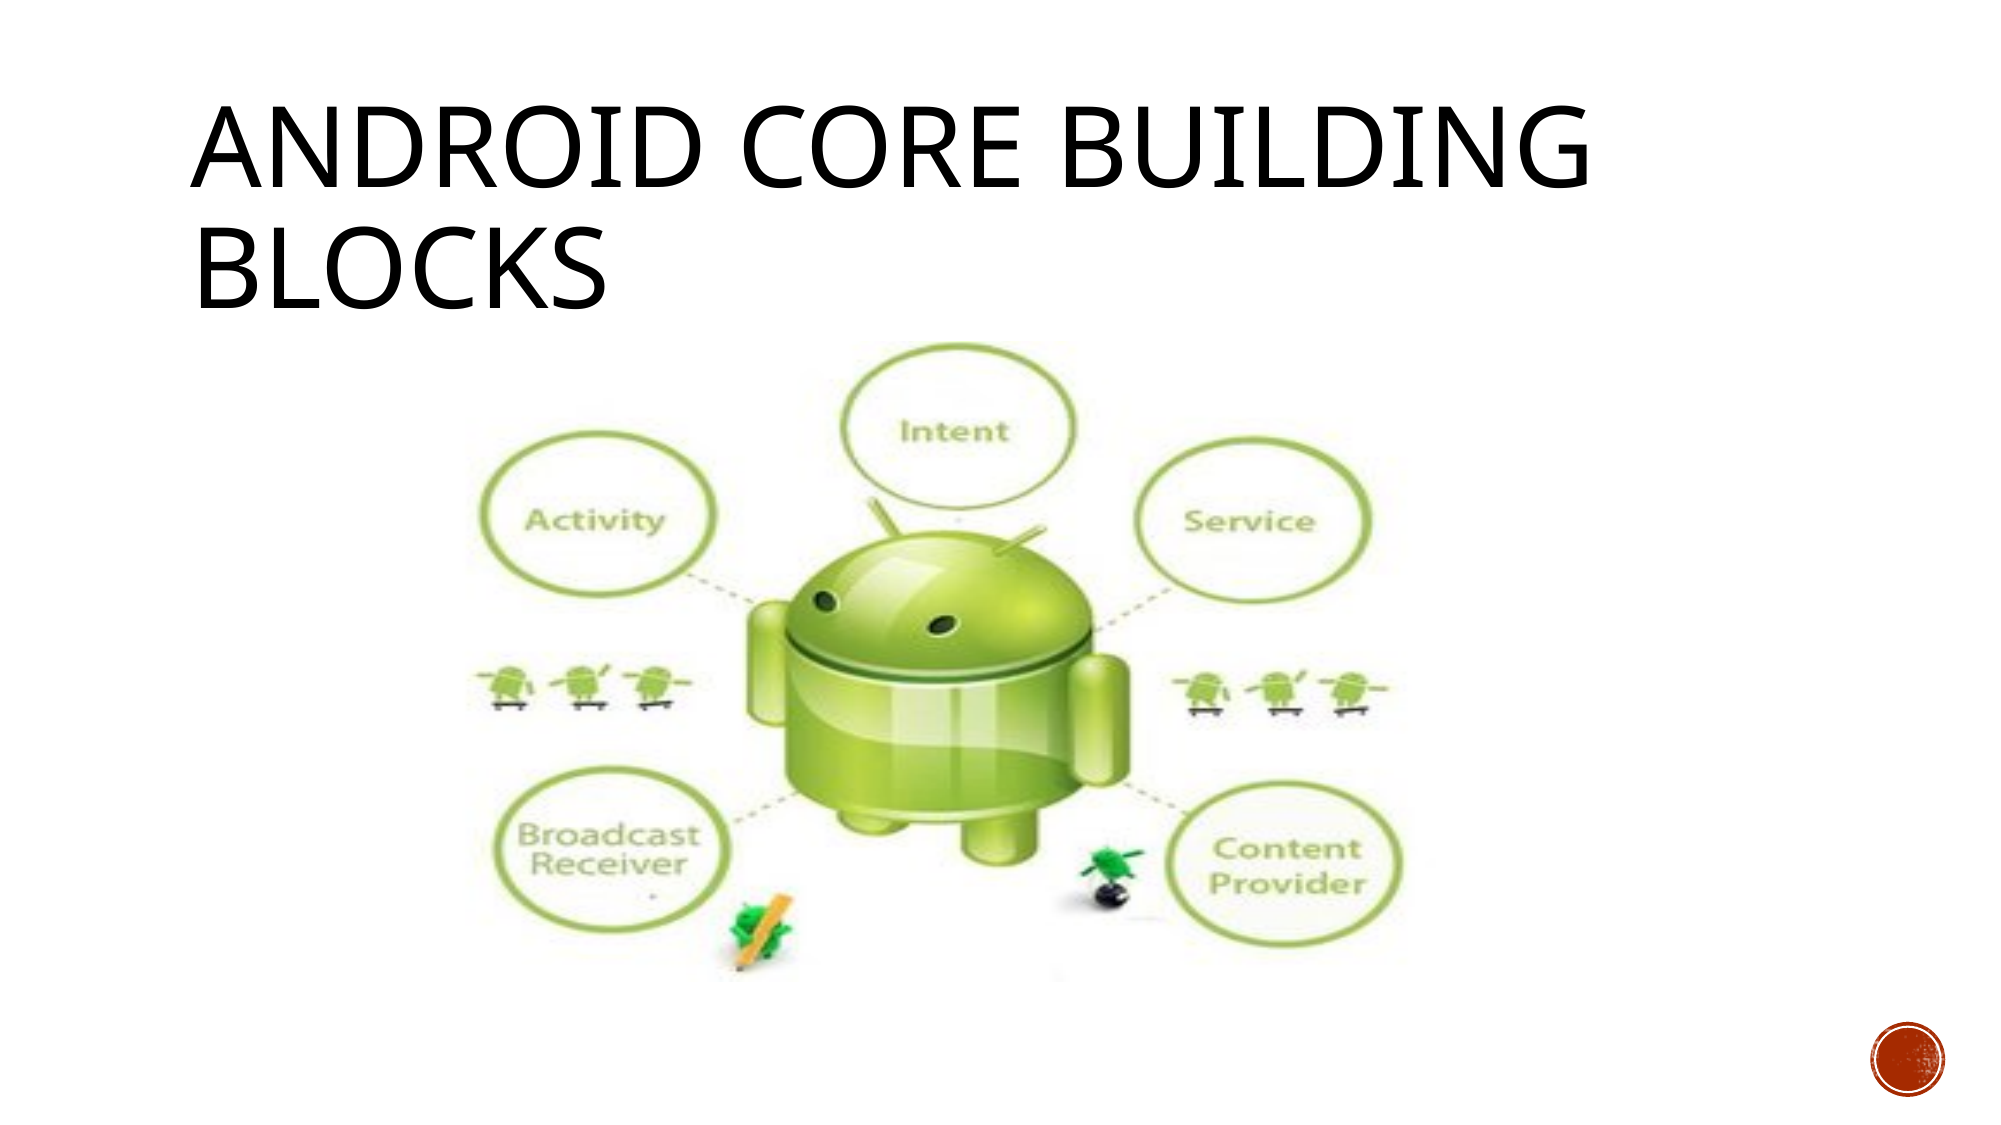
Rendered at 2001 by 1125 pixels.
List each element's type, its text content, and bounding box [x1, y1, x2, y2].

title Android Core Building Blocks [175, 79, 1826, 344]
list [416, 345, 1445, 979]
